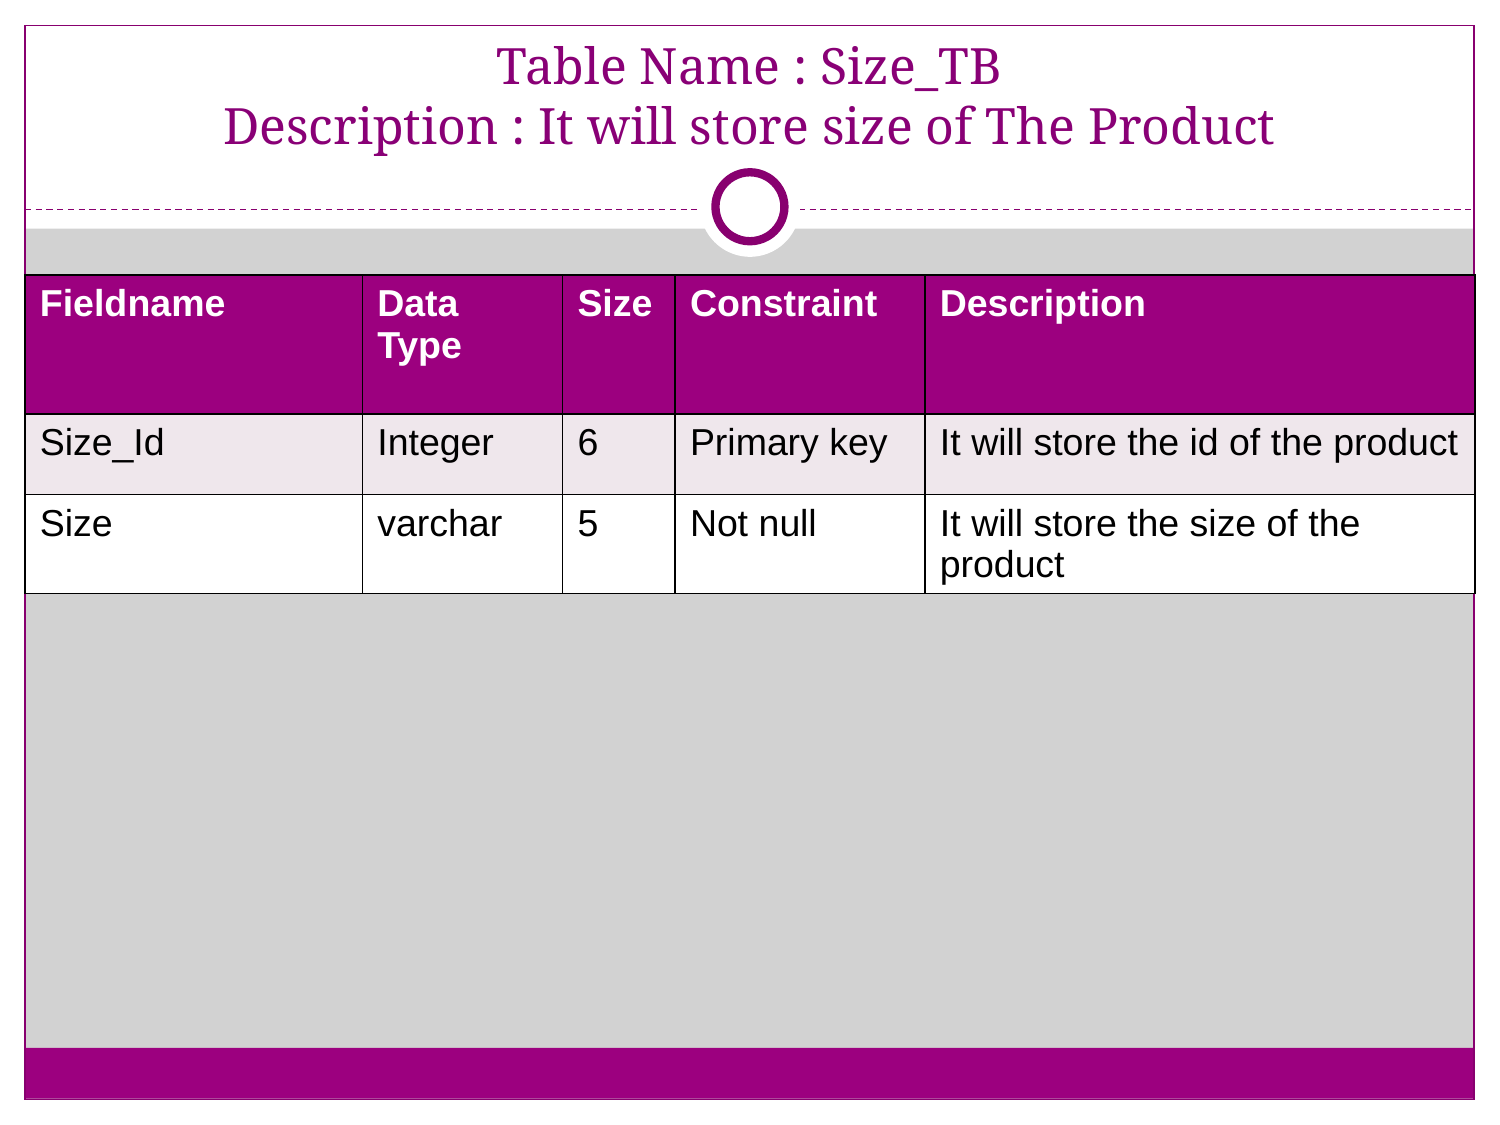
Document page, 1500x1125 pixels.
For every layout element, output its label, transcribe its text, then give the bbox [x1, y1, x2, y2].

table_header Description [926, 276, 1474, 413]
table_cell Size_Id [26, 415, 362, 494]
table_header Data Type [363, 276, 562, 413]
title Table Name : Size_TB Description : It will store size of The Product [49, 37, 1450, 162]
table_cell varchar [363, 495, 562, 593]
table_header Constraint [676, 276, 924, 413]
table_cell 6 [563, 415, 674, 494]
table_header Fieldname [26, 276, 362, 413]
table_cell It will store the id of the product [926, 415, 1474, 494]
table_header Size [563, 276, 674, 413]
table_cell It will store the size of the product [926, 495, 1474, 593]
table_cell 5 [563, 495, 674, 593]
table_cell Not null [676, 495, 924, 593]
table_cell Size [26, 495, 362, 593]
table_cell Primary key [676, 415, 924, 494]
table_cell Integer [363, 415, 562, 494]
